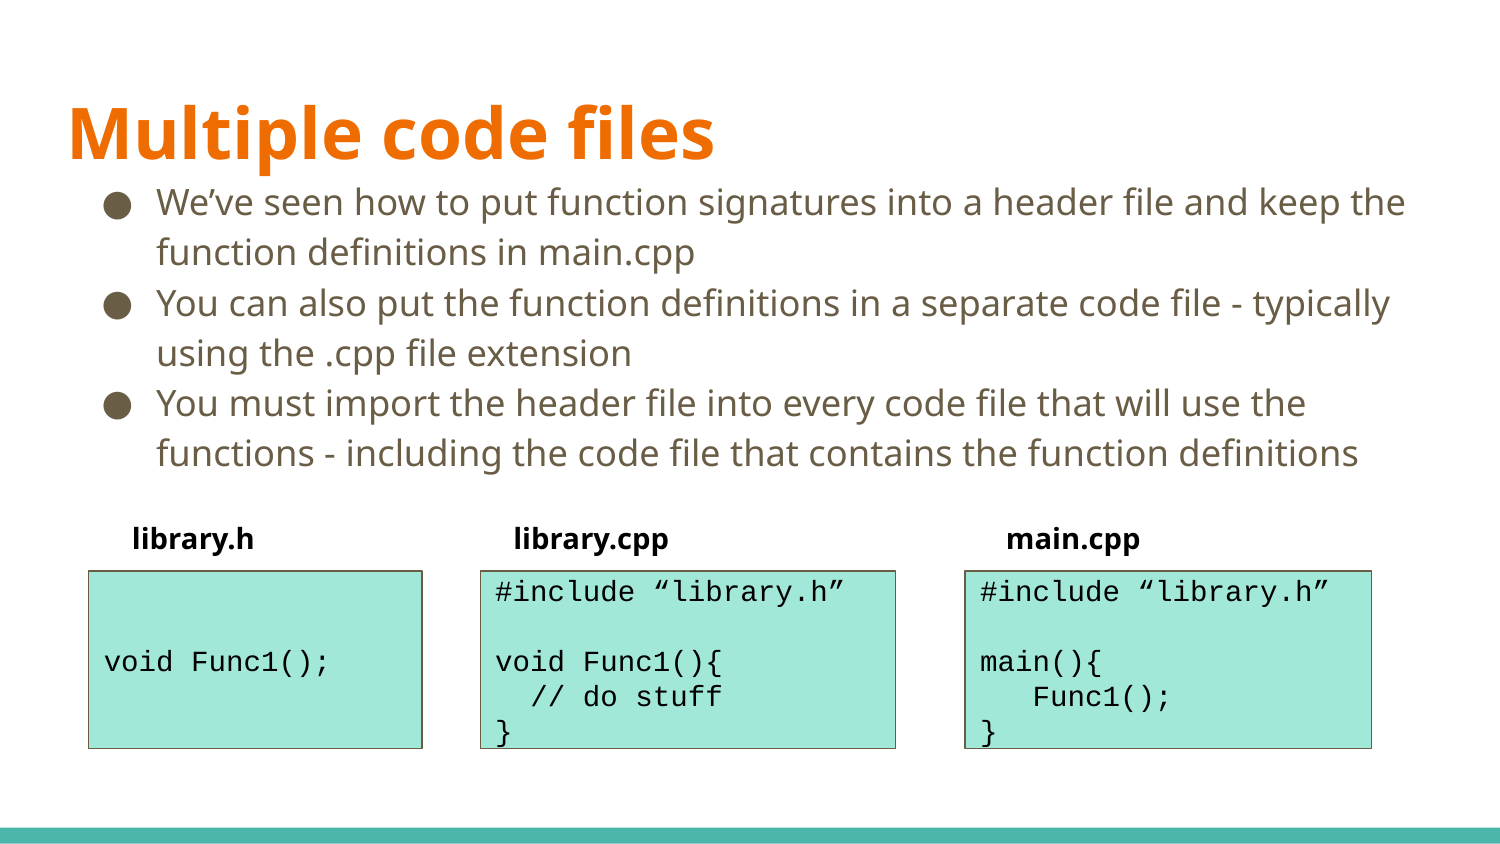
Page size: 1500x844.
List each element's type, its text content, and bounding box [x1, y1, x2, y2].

list We’ve seen how to put function signatures into a header file and keep the function definitions in main.cpp You can also put the function definitions in a separate code file - typically using the .cpp file extension You must import the header file into every code file that will use the functions - including the code file that contains the function definitions [68, 157, 1467, 490]
text_box #include “library.h” void Func1(){ // do stuff } [480, 571, 896, 749]
text_box main.cpp [990, 505, 1500, 571]
text_box void Func1(); [88, 571, 422, 749]
text_box library.cpp [498, 505, 750, 571]
title Multiple code files [51, 72, 1449, 189]
text_box #include “library.h” main(){ Func1(); } [964, 571, 1372, 749]
text_box library.h [116, 505, 312, 571]
